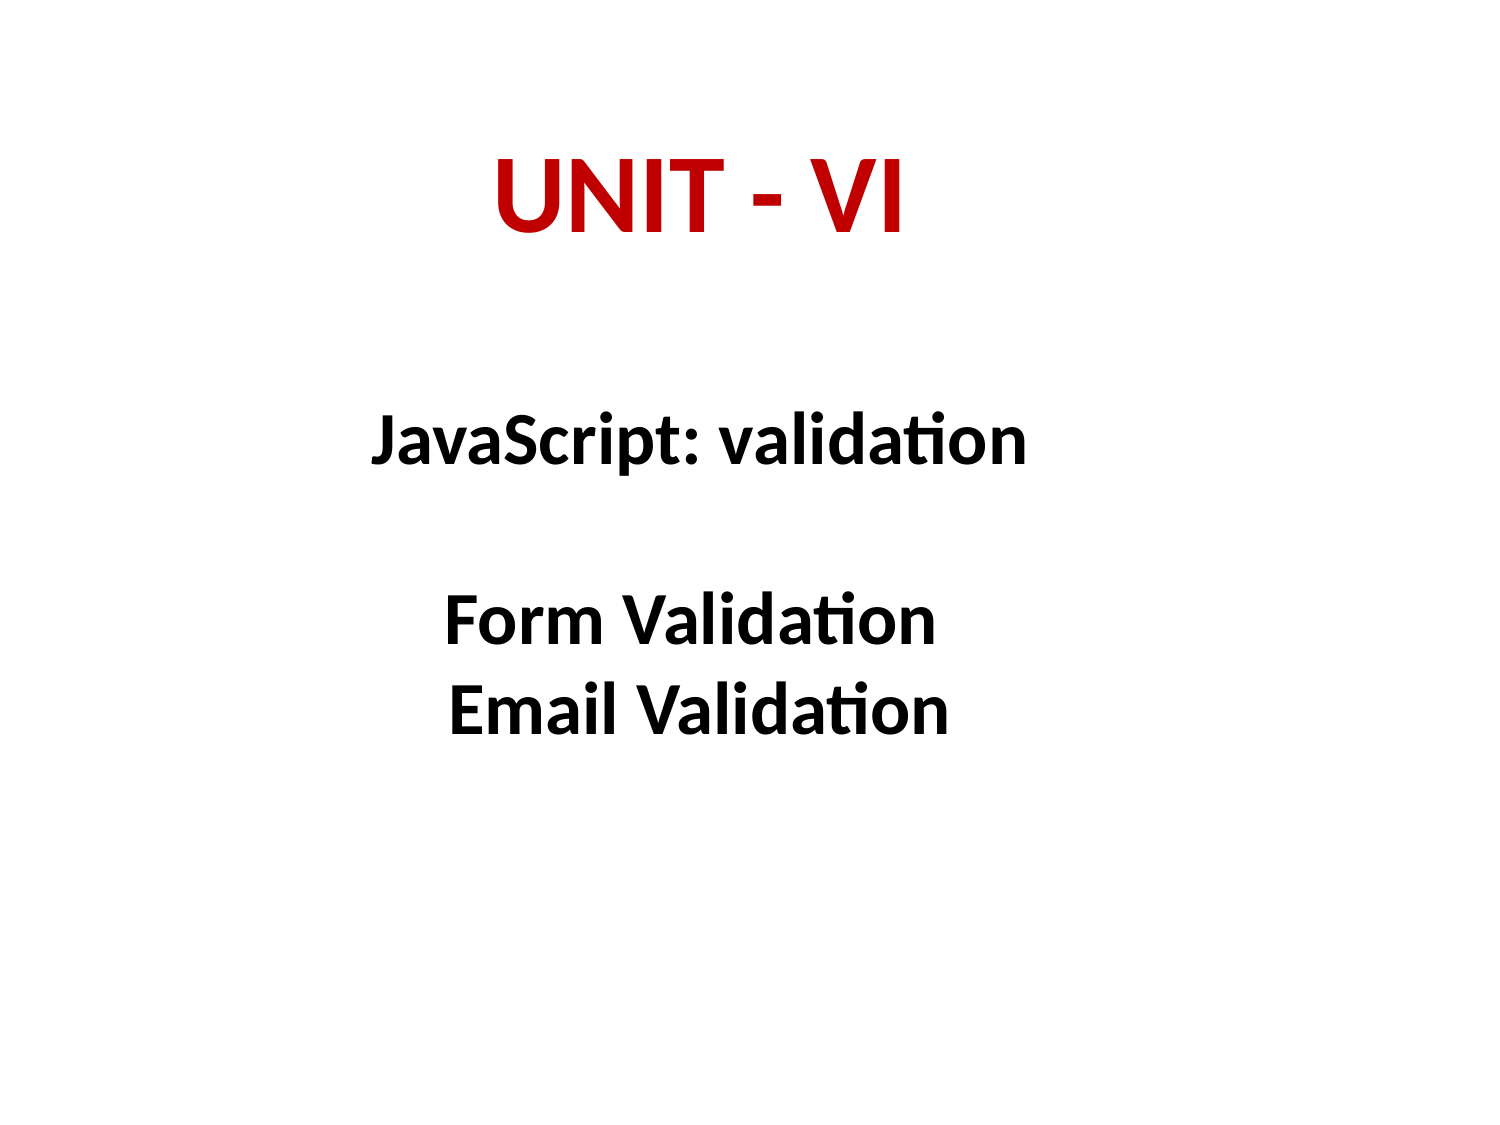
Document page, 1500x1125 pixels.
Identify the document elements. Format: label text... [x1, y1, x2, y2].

text_box UNIT - VI JavaScript: validation Form Validation Email Validation [356, 112, 1044, 848]
